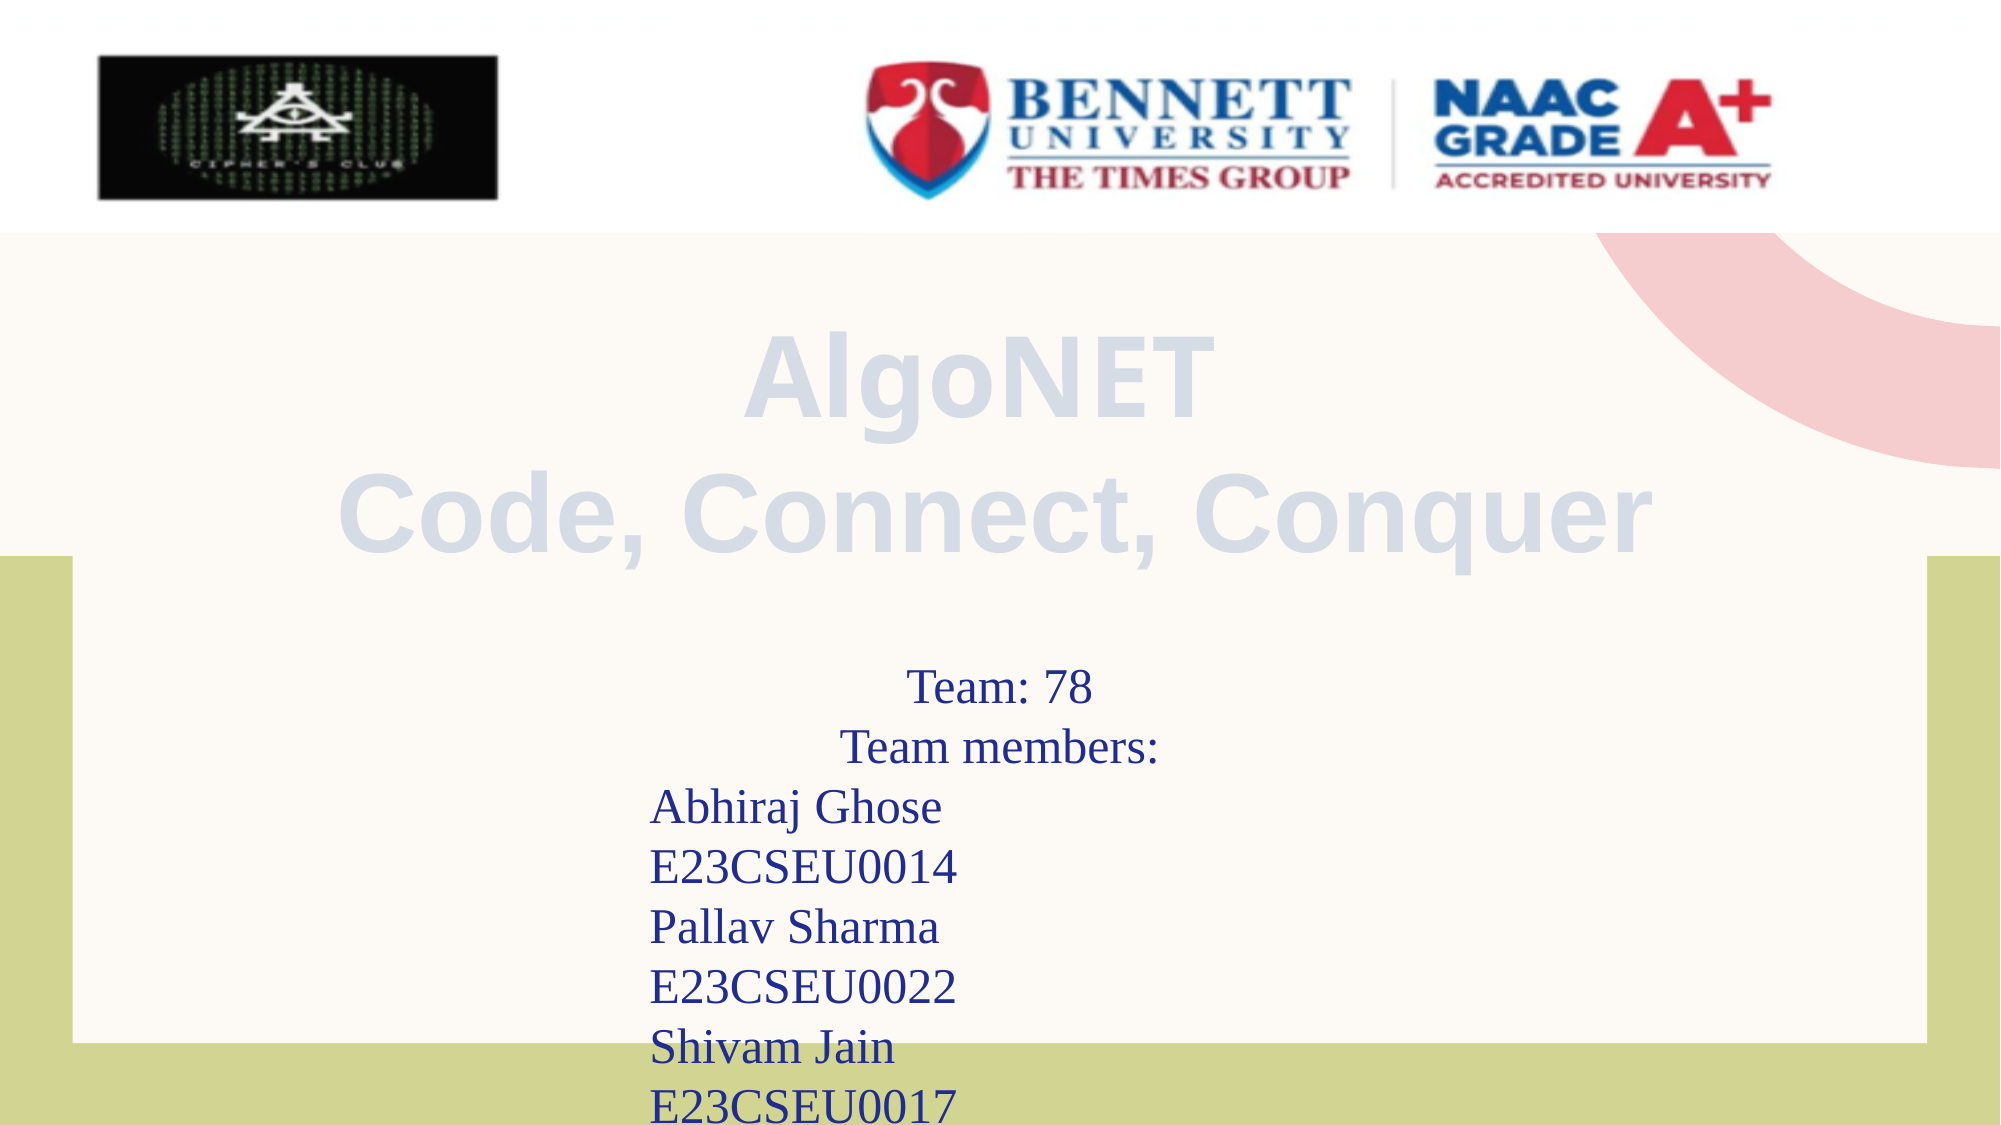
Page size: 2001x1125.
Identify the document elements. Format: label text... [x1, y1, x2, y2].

text_box Team: 78 Team members: Abhiraj Ghose E23CSEU0014 Pallav Sharma E23CSEU0022 Shivam Jain E23CSEU0017 [634, 645, 1366, 1125]
text_box AlgoNET Code, Connect, Conquer [290, 297, 1671, 582]
picture [0, 0, 2000, 233]
